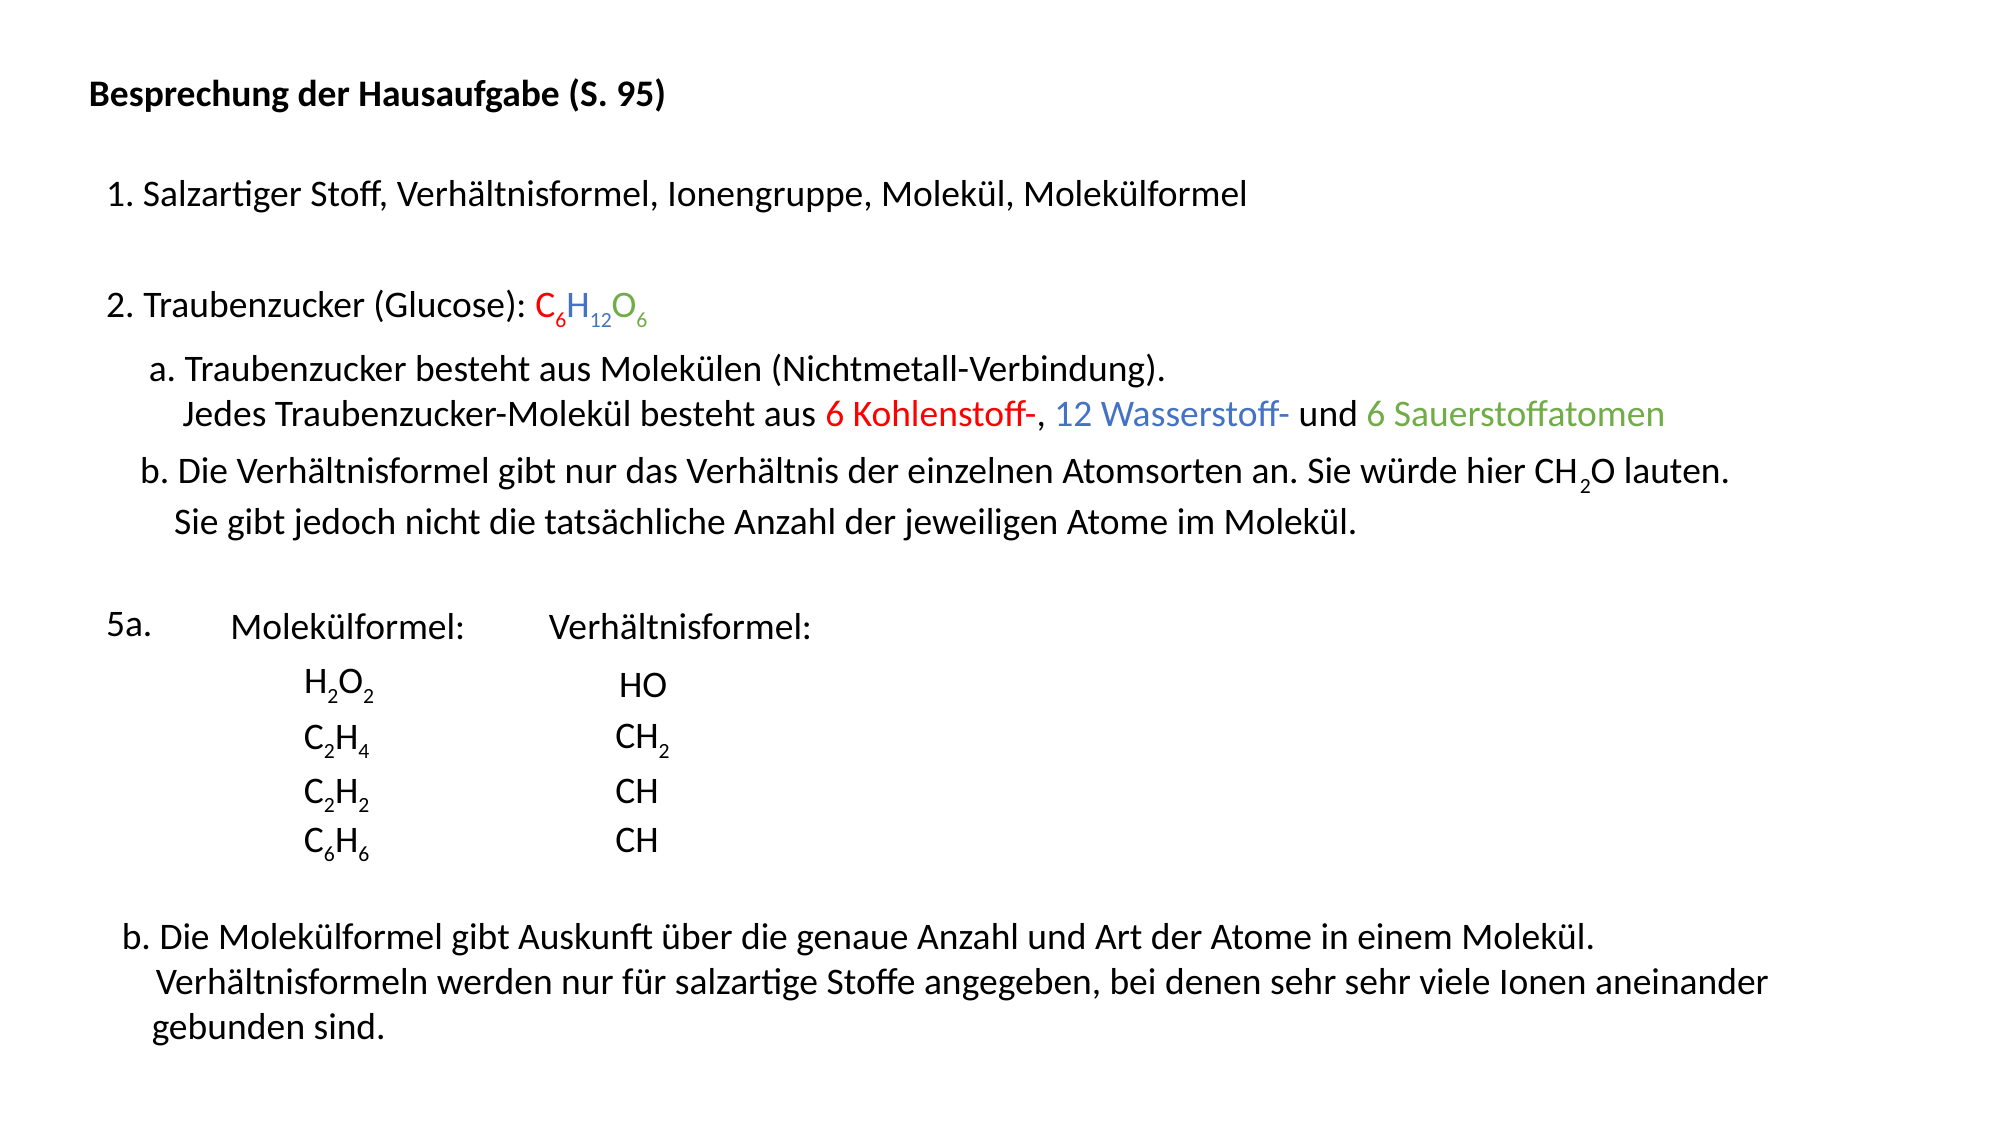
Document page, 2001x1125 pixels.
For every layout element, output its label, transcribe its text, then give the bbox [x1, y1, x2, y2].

text_box H2O2 [289, 649, 400, 715]
text_box 2. Traubenzucker (Glucose): C6H12O6 a. Traubenzucker besteht aus Molekülen (Nichtmetall-Verbindung). Jedes Traubenzucker-Molekül besteht aus 6 Kohlenstoff-, 12 Wasserstoff- und 6 Sauerstoffatomen b. Die Verhältnisformel gibt nur das Verhältnis der einzelnen Atomsorten an. Sie würde hier CH2O lauten. Sie gibt jedoch nicht die tatsächliche Anzahl der jeweiligen Atome im Molekül. [91, 272, 1778, 550]
text_box C2H4 [289, 704, 438, 758]
text_box Molekülformel: [215, 594, 516, 655]
text_box Verhältnisformel: [534, 594, 938, 655]
text_box HO [604, 652, 715, 704]
text_box CH [600, 758, 750, 807]
text_box C2H2 [289, 758, 438, 807]
text_box CH [600, 807, 750, 868]
text_box b. Die Molekülformel gibt Auskunft über die genaue Anzahl und Art der Atome in einem Molekül. Verhältnisformeln werden nur für salzartige Stoffe angegeben, bei denen sehr sehr viele Ionen aneinander gebunden sind. [107, 904, 1840, 1055]
text_box C6H6 [289, 807, 438, 874]
text_box CH2 [600, 704, 750, 758]
text_box 5a. [91, 591, 515, 651]
text_box Besprechung der Hausaufgabe (S. 95) [74, 61, 1679, 121]
text_box 1. Salzartiger Stoff, Verhältnisformel, Ionengruppe, Molekül, Molekülformel [91, 161, 1426, 222]
